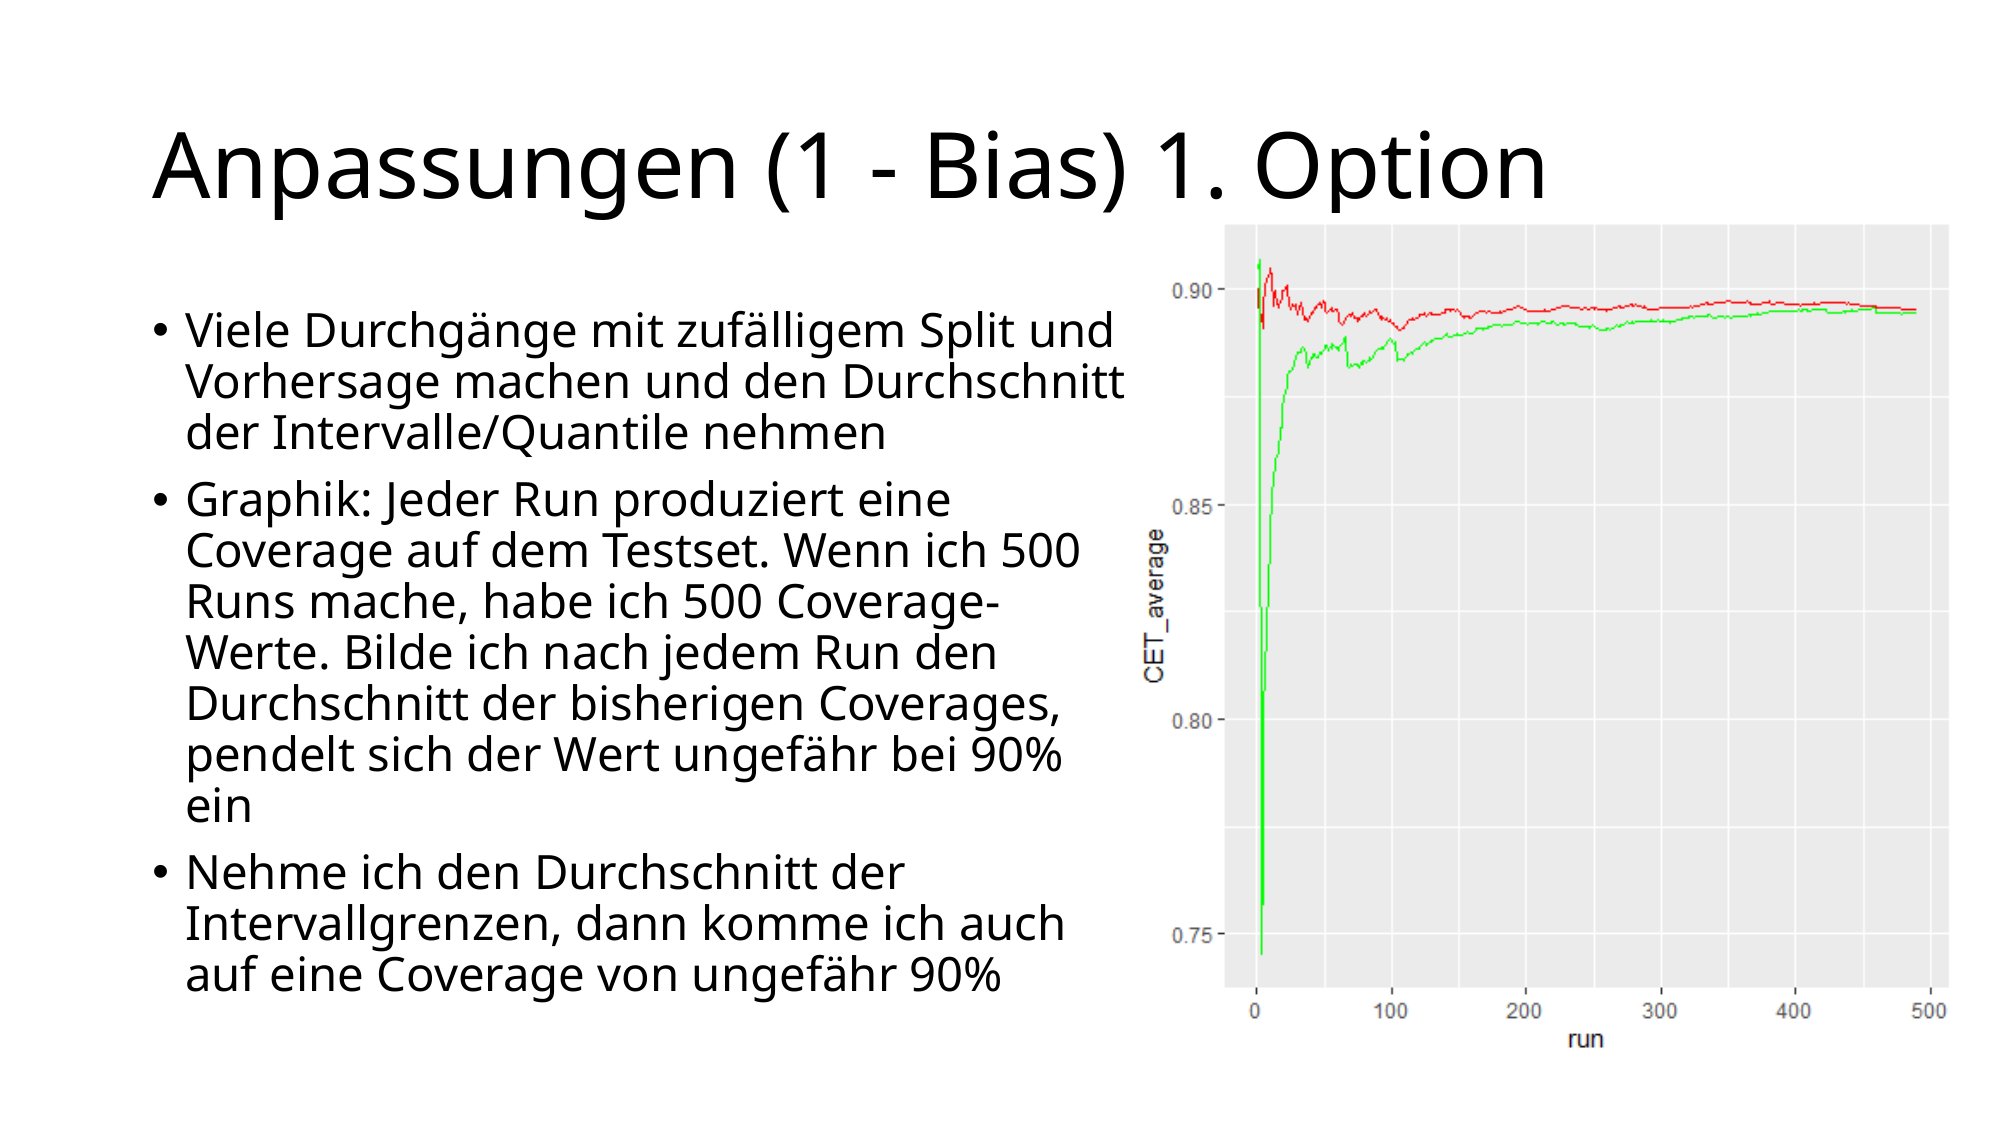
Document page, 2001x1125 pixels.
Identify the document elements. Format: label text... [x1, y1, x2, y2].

list Viele Durchgänge mit zufälligem Split und Vorhersage machen und den Durchschnitt der Intervalle/Quantile nehmen Graphik: Jeder Run produziert eine Coverage auf dem Testset. Wenn ich 500 Runs mache, habe ich 500 Coverage-Werte. Bilde ich nach jedem Run den Durchschnitt der bisherigen Coverages, pendelt sich der Wert ungefähr bei 90% ein Nehme ich den Durchschnitt der Intervallgrenzen, dann komme ich auch auf eine Coverage von ungefähr 90% [137, 299, 1129, 1014]
title Anpassungen (1 - Bias) 1. Option [137, 59, 1863, 278]
picture [1129, 213, 1963, 1066]
